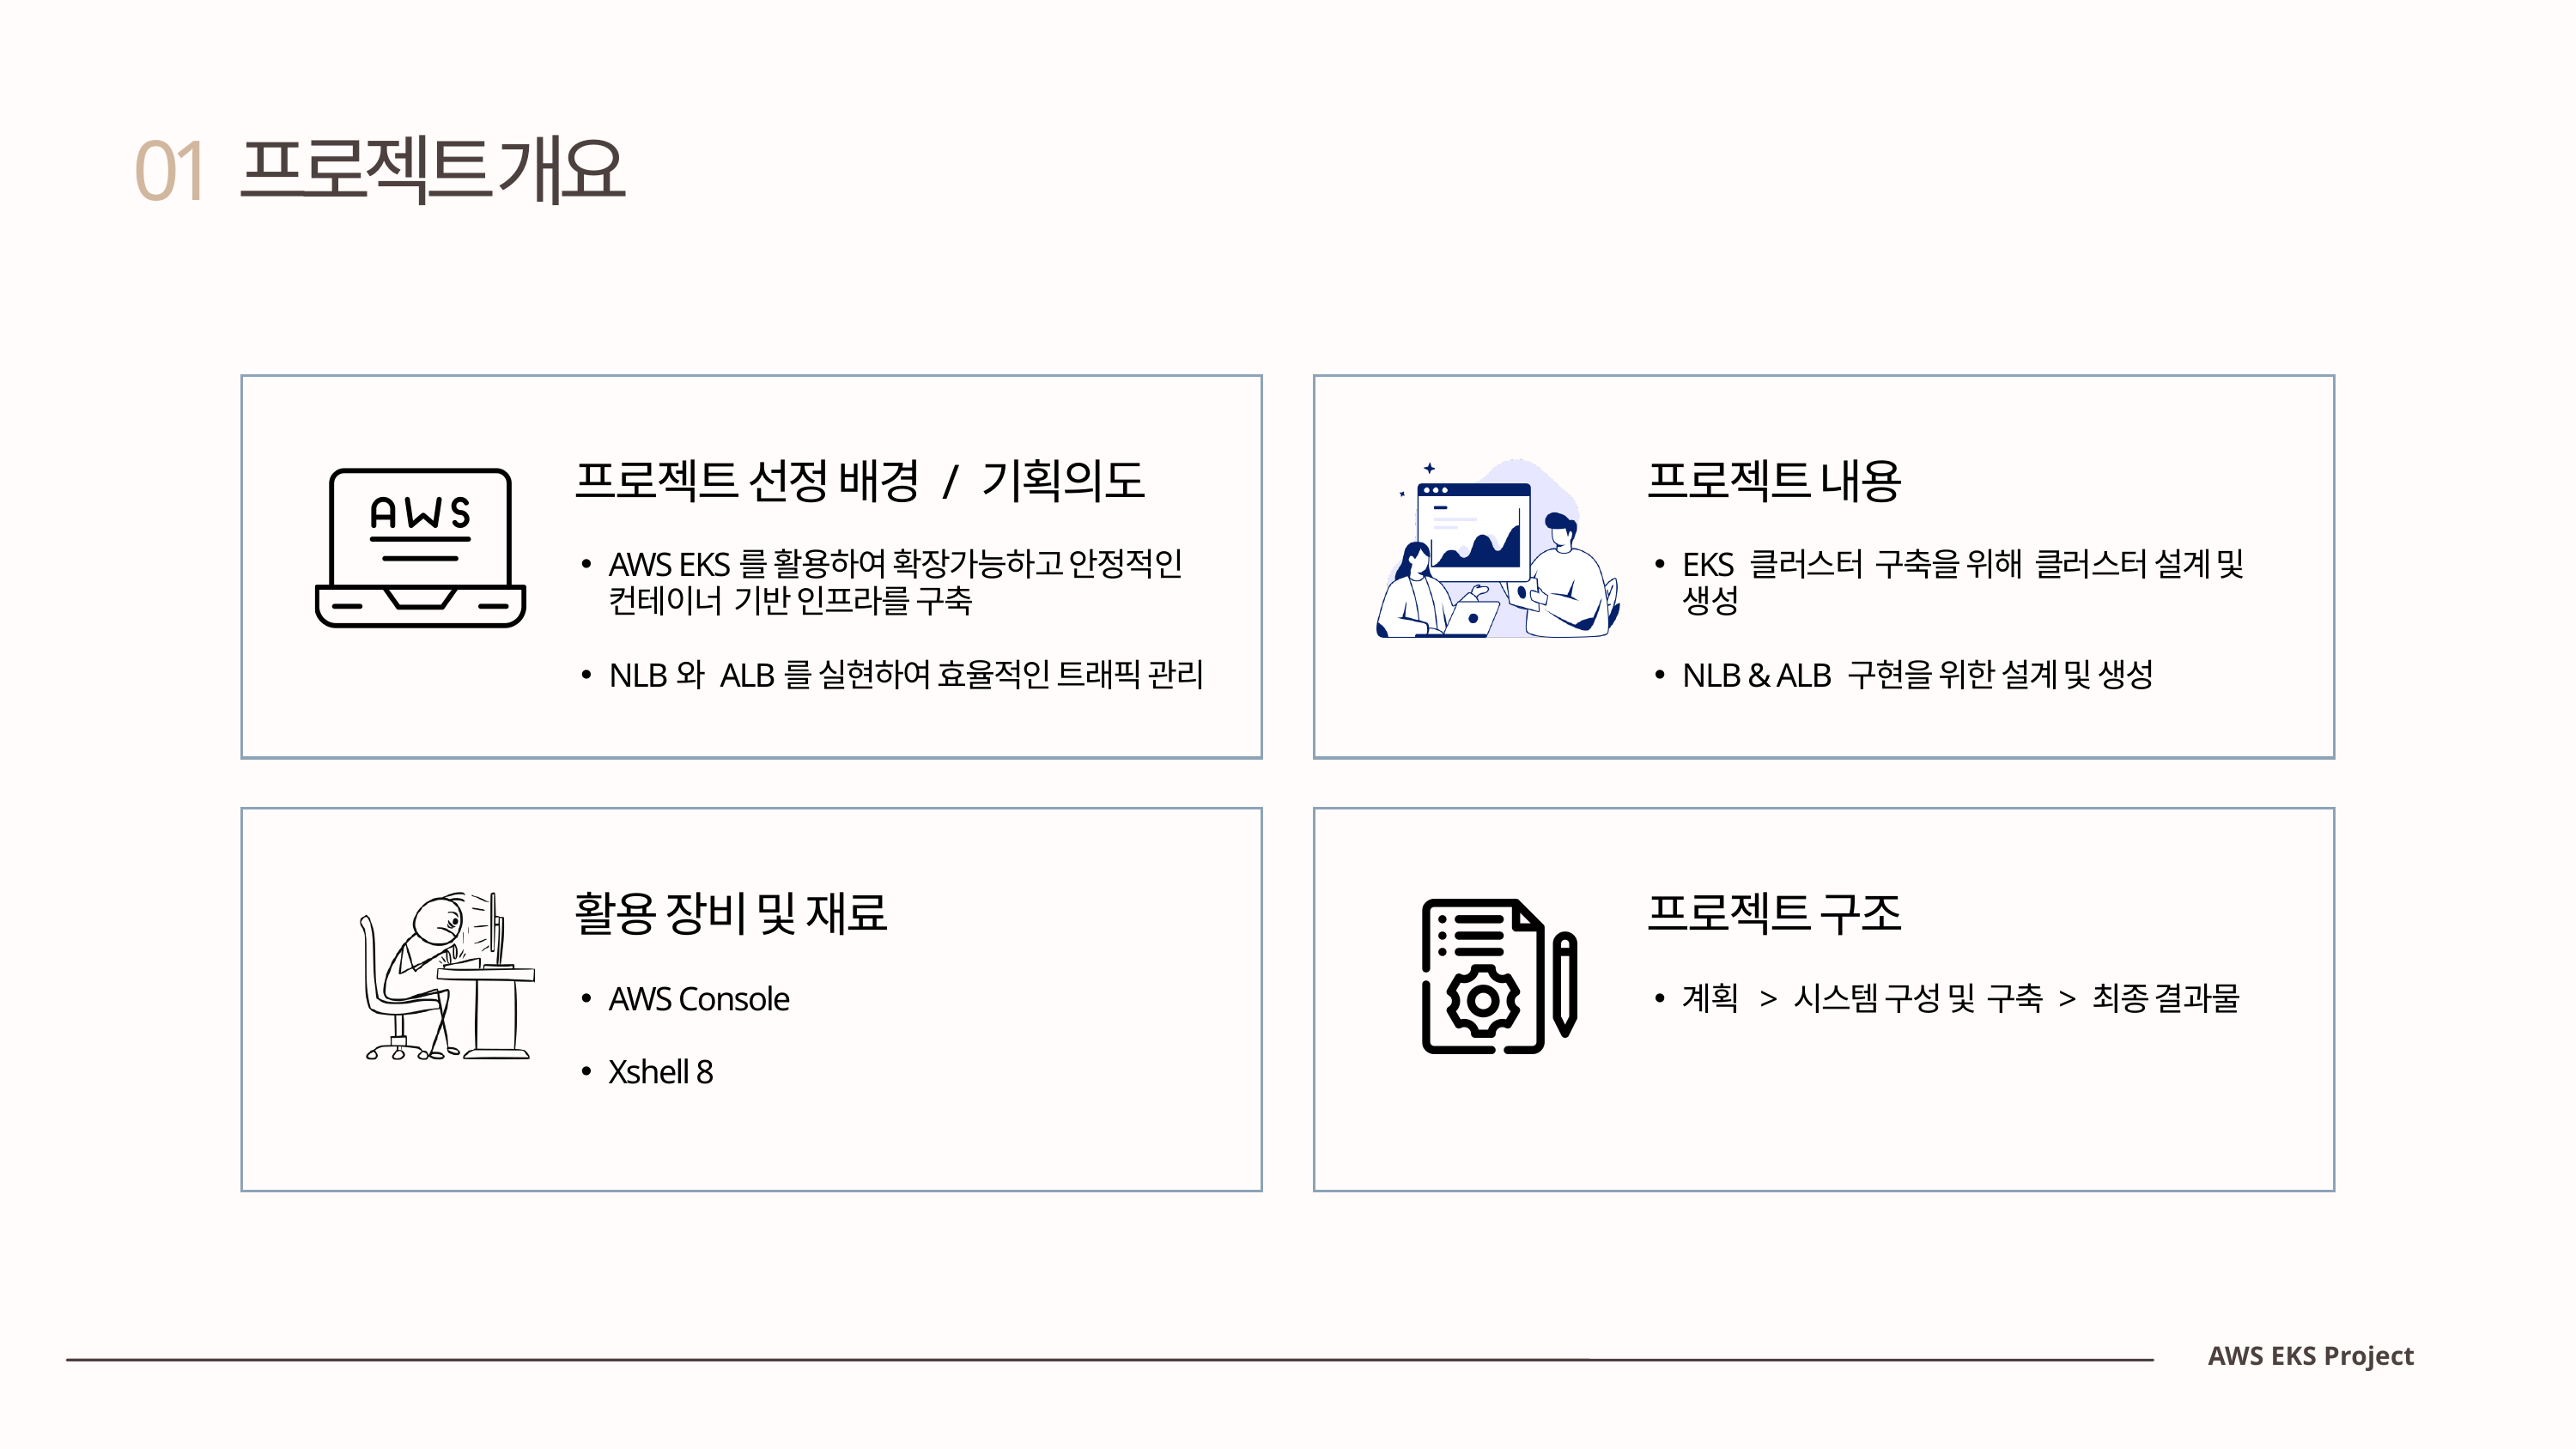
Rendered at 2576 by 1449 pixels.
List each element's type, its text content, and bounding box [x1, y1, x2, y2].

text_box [241, 374, 1262, 759]
text_box 01 [132, 136, 250, 217]
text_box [1314, 374, 2335, 759]
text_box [1314, 808, 2335, 1191]
text_box 프로젝트 개요 [250, 140, 833, 215]
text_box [241, 808, 1262, 1191]
text_box AWS EKS Project [2108, 1349, 2516, 1371]
